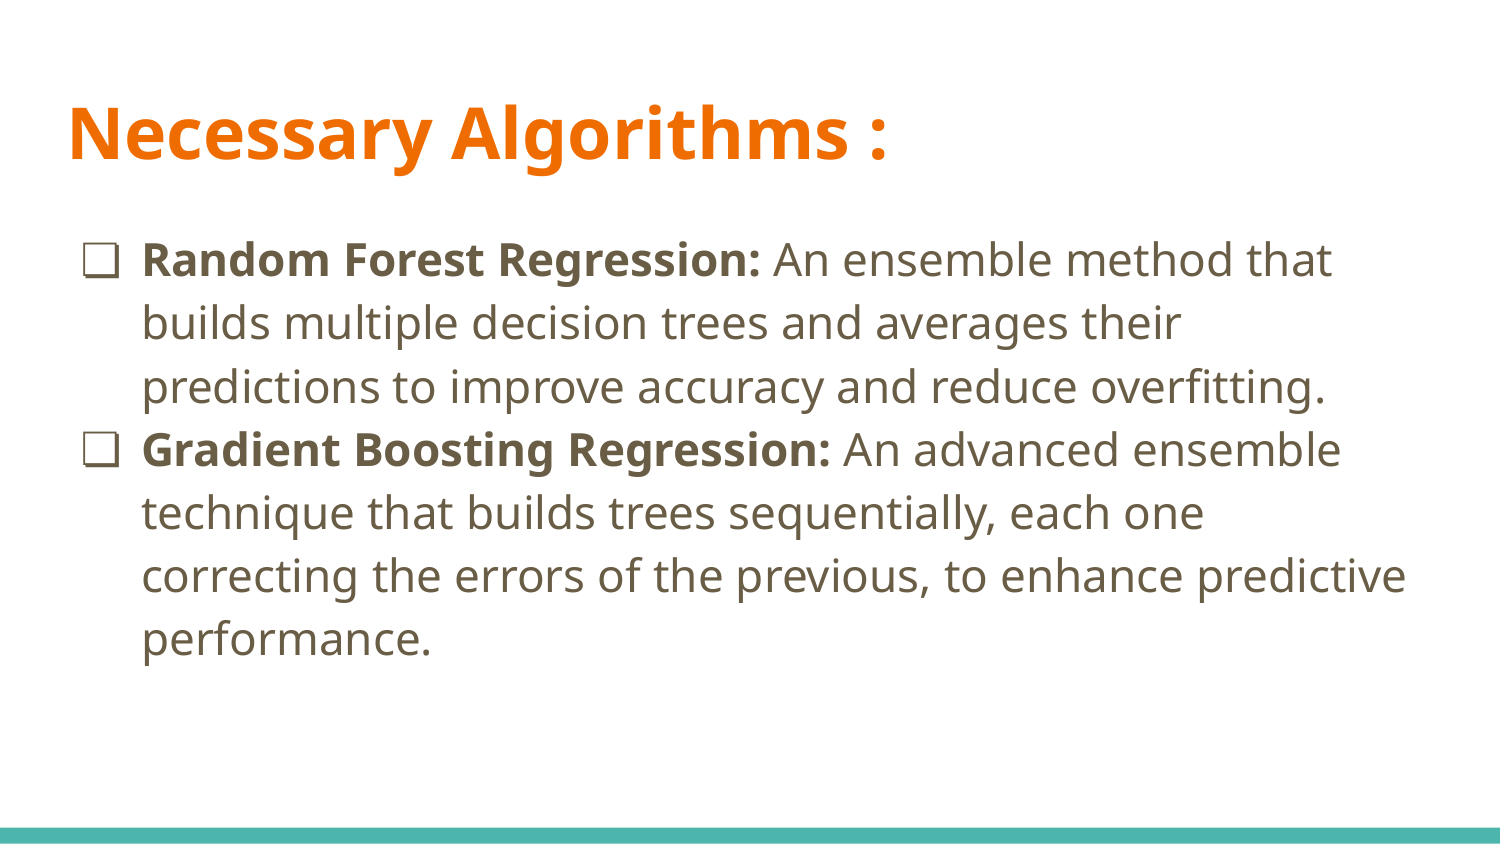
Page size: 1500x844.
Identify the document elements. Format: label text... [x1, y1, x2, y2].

title Necessary Algorithms : [51, 72, 1449, 189]
list Random Forest Regression: An ensemble method that builds multiple decision trees and averages their predictions to improve accuracy and reduce overfitting. Gradient Boosting Regression: An advanced ensemble technique that builds trees sequentially, each one correcting the errors of the previous, to enhance predictive performance. [51, 207, 1449, 750]
